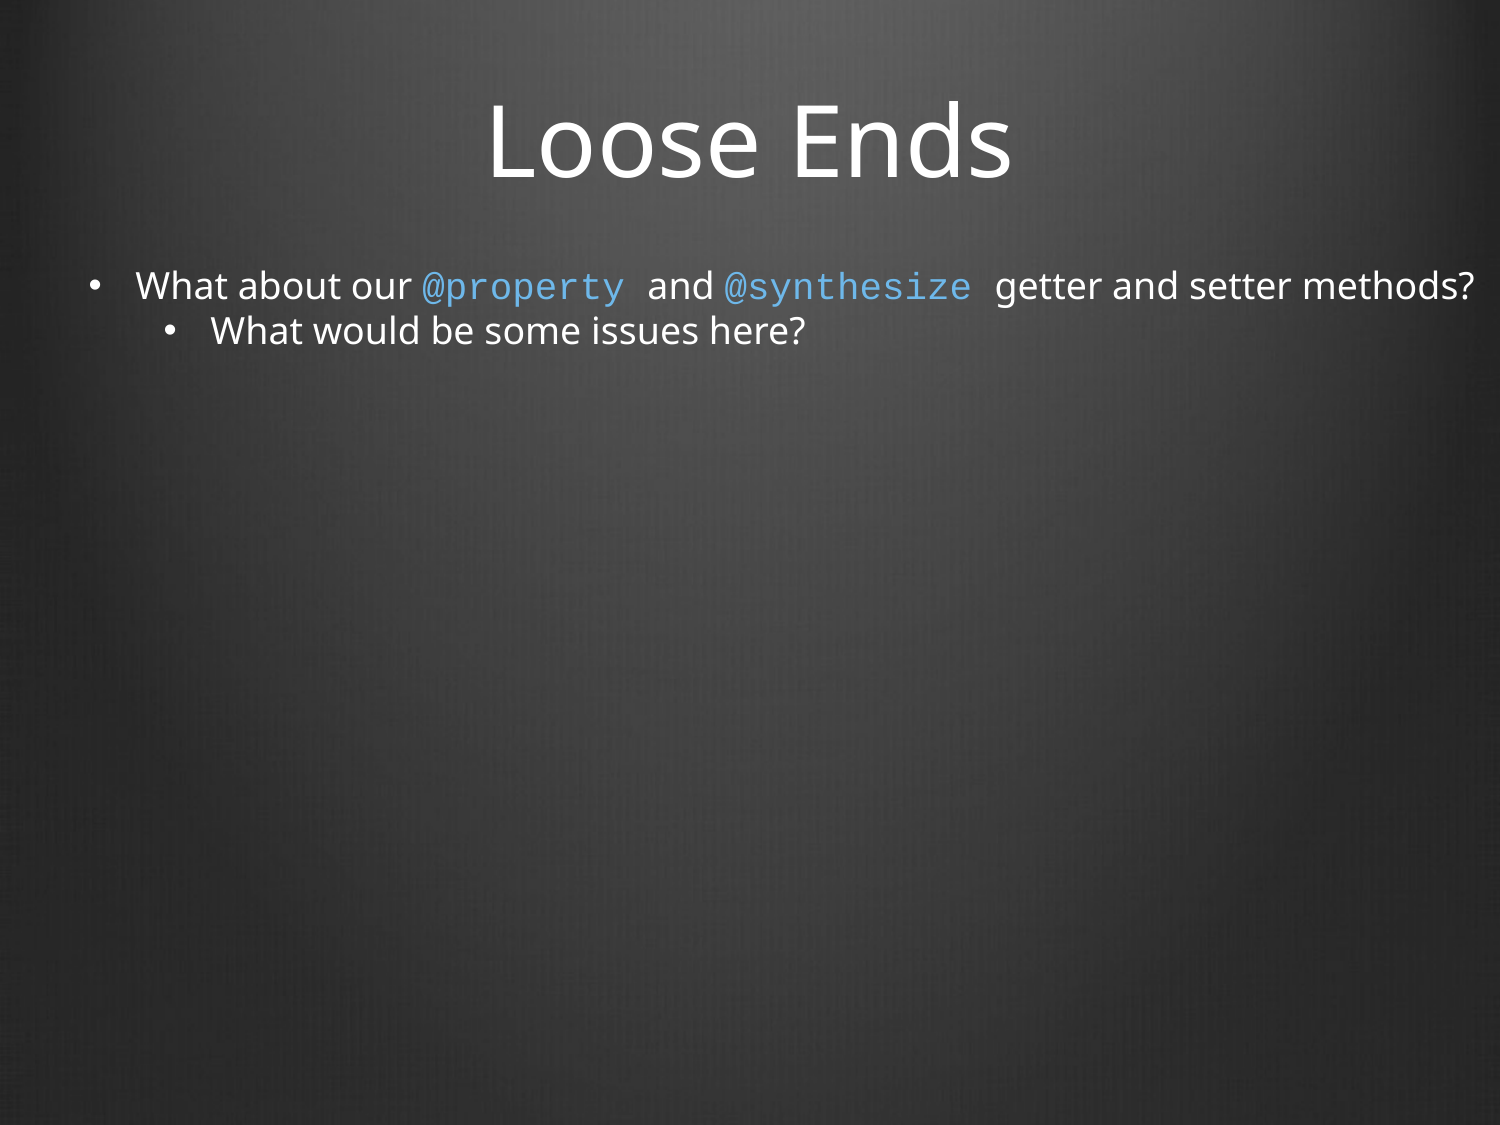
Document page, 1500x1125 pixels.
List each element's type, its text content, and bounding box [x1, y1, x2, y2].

title Loose Ends [112, 19, 1388, 254]
text_box What about our @property and @synthesize getter and setter methods? What would be some issues here? [73, 254, 1490, 360]
